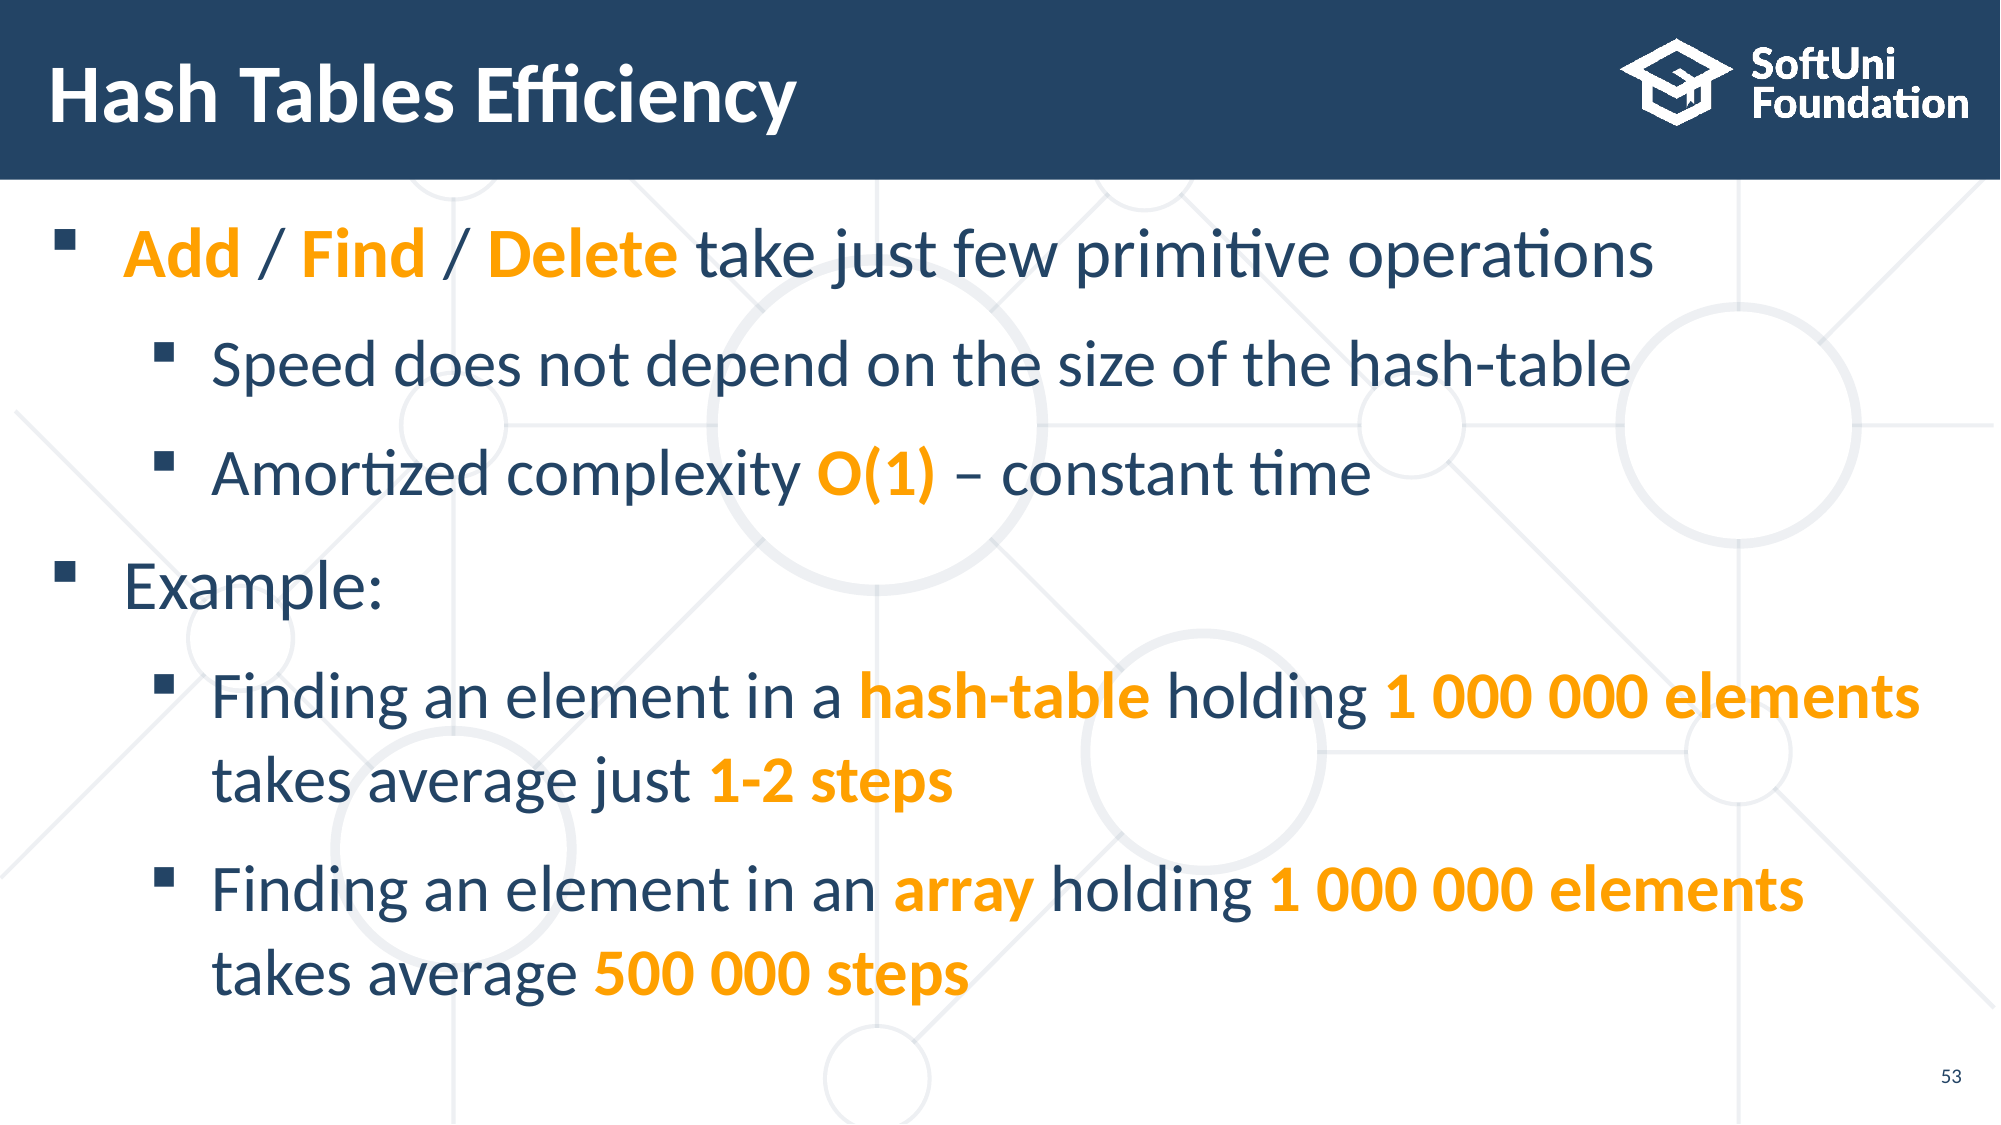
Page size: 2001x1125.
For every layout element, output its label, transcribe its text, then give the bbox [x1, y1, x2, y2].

picture [1619, 38, 1968, 126]
slide_number 53 [1897, 1049, 1968, 1101]
list Add / Find / Delete take just few primitive operations Speed does not depend on the size of the hash-table Amortized complexity O(1) – constant time Example: Finding an element in a hash-table holding 1 000 000 elements takes average just 1-2 steps Finding an element in an array holding 1 000 000 elements takes average 500 000 steps [31, 196, 1970, 1050]
title Hash Tables Efficiency [31, 16, 1591, 162]
